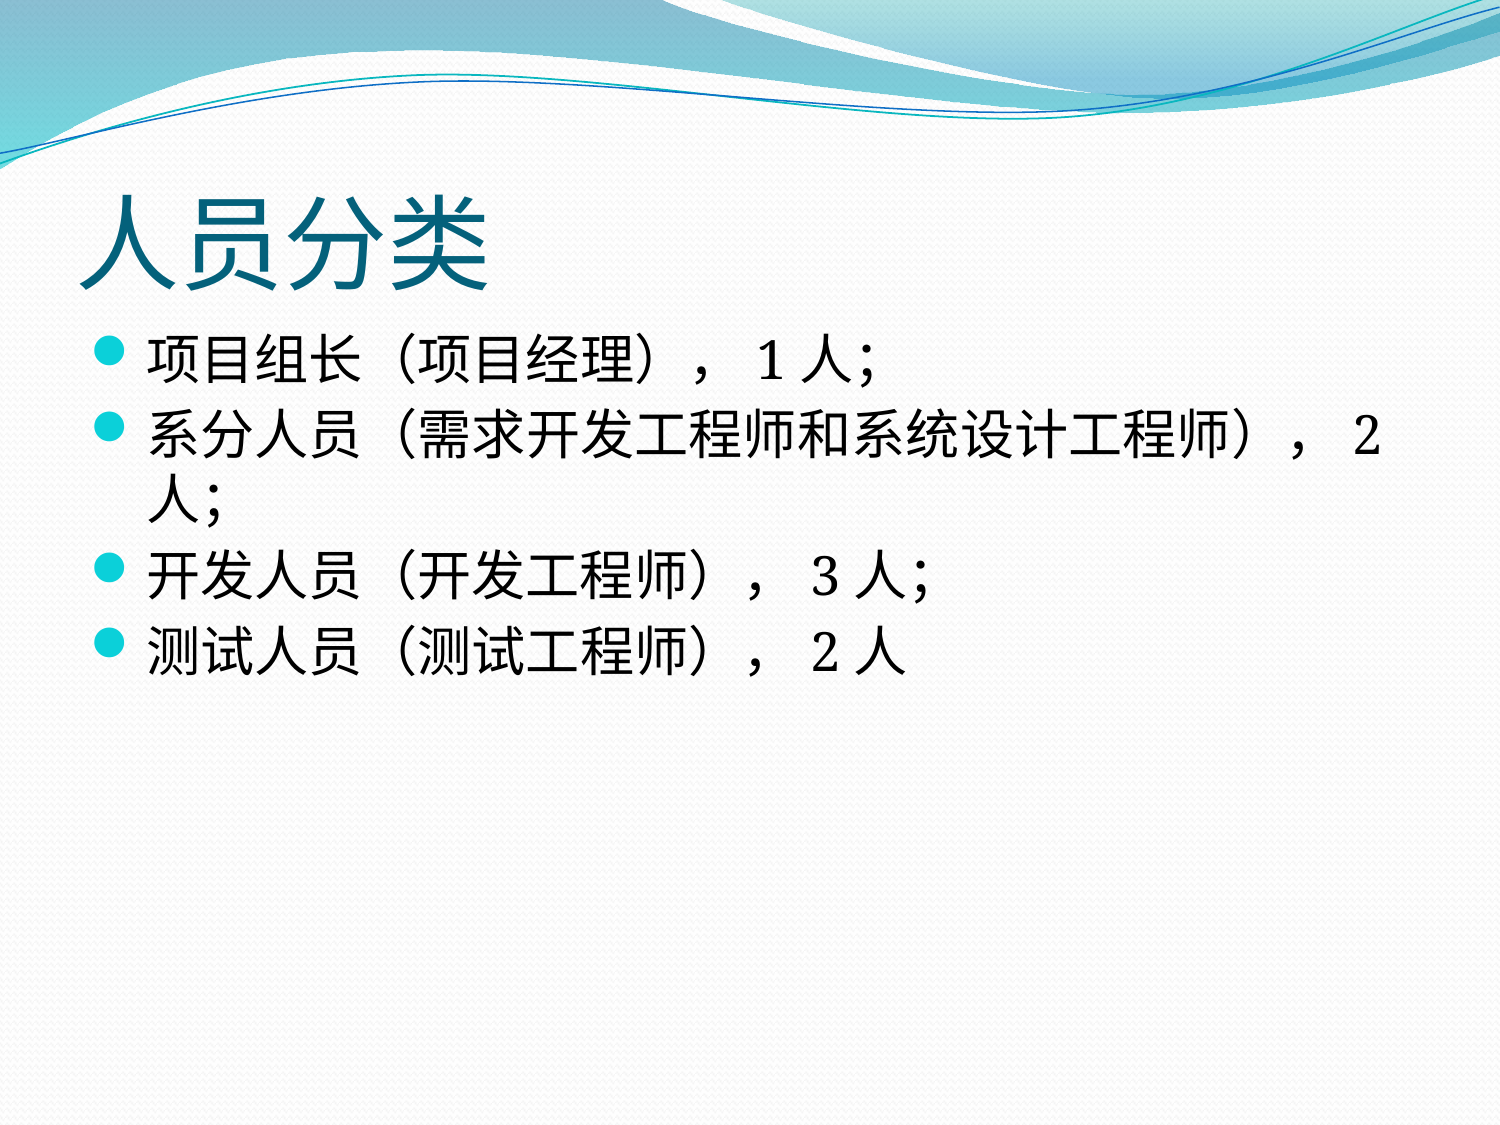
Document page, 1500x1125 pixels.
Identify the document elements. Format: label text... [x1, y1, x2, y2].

list 项目组长（项目经理），1人； 系分人员（需求开发工程师和系统设计工程师），2人； 开发人员（开发工程师），3人； 测试人员（测试工程师），2人 [74, 317, 1426, 1038]
title 人员分类 [74, 115, 1426, 304]
